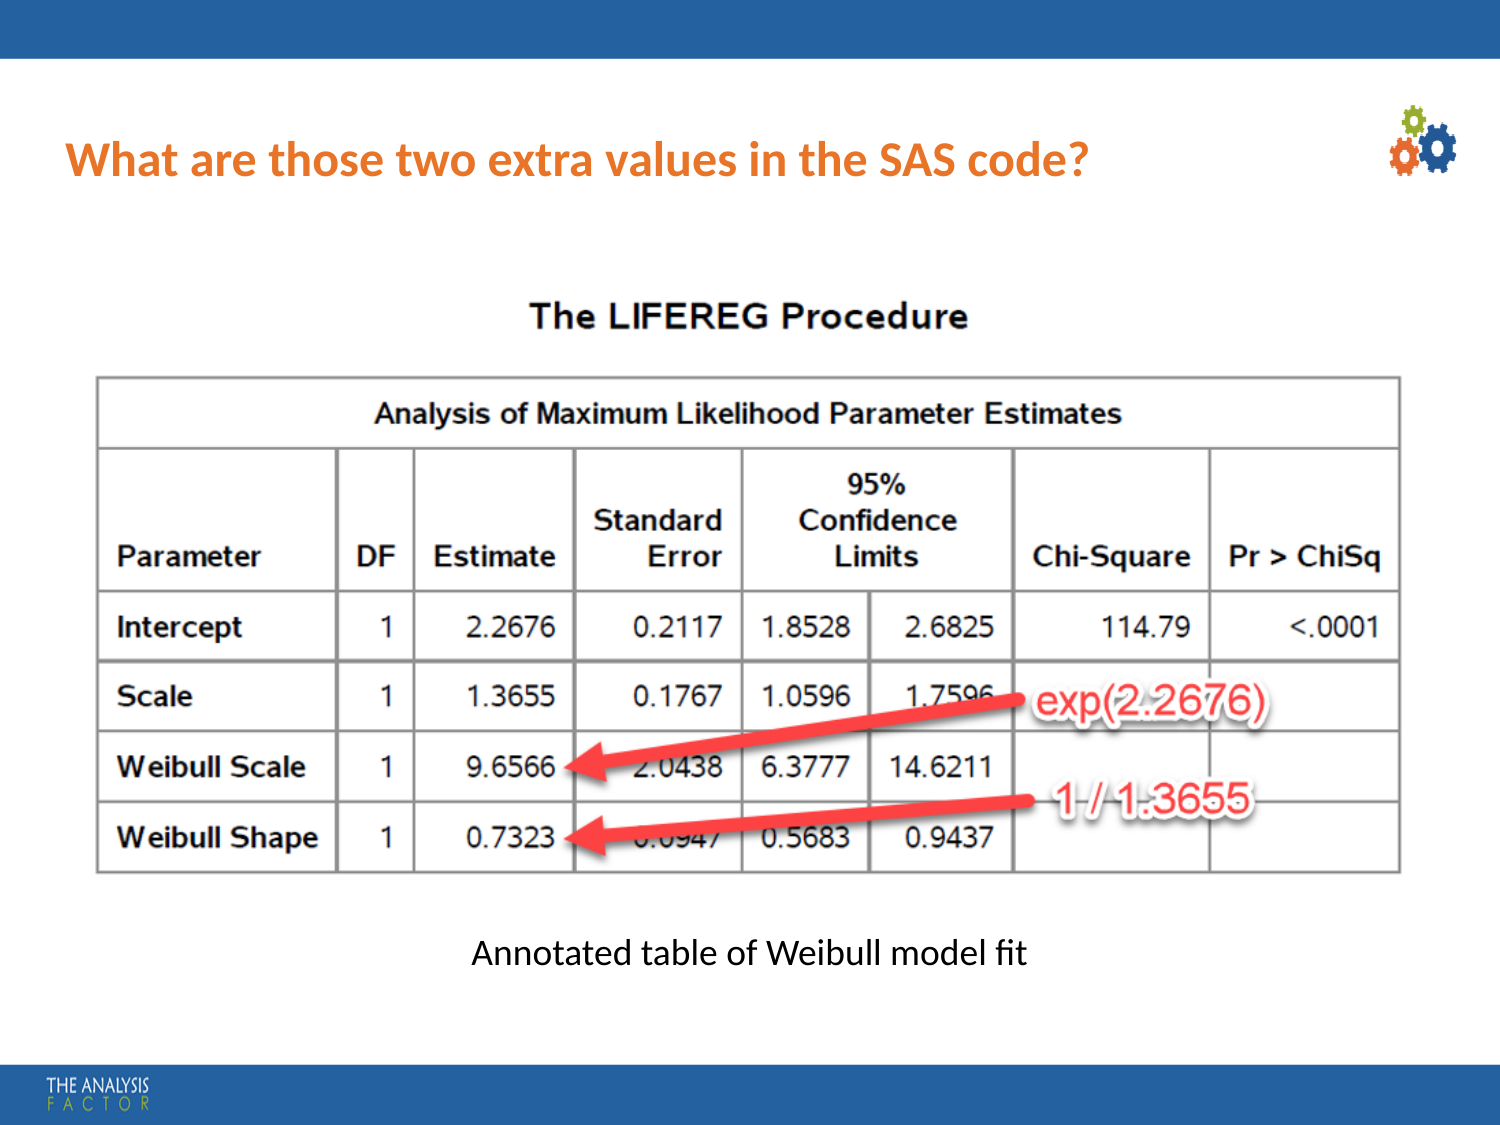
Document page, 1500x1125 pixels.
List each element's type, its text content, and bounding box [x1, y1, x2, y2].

text_box Annotated table of Weibull model fit [74, 920, 1425, 1005]
picture [0, 0, 1500, 1125]
title What are those two extra values in the SAS code? [50, 62, 1450, 250]
